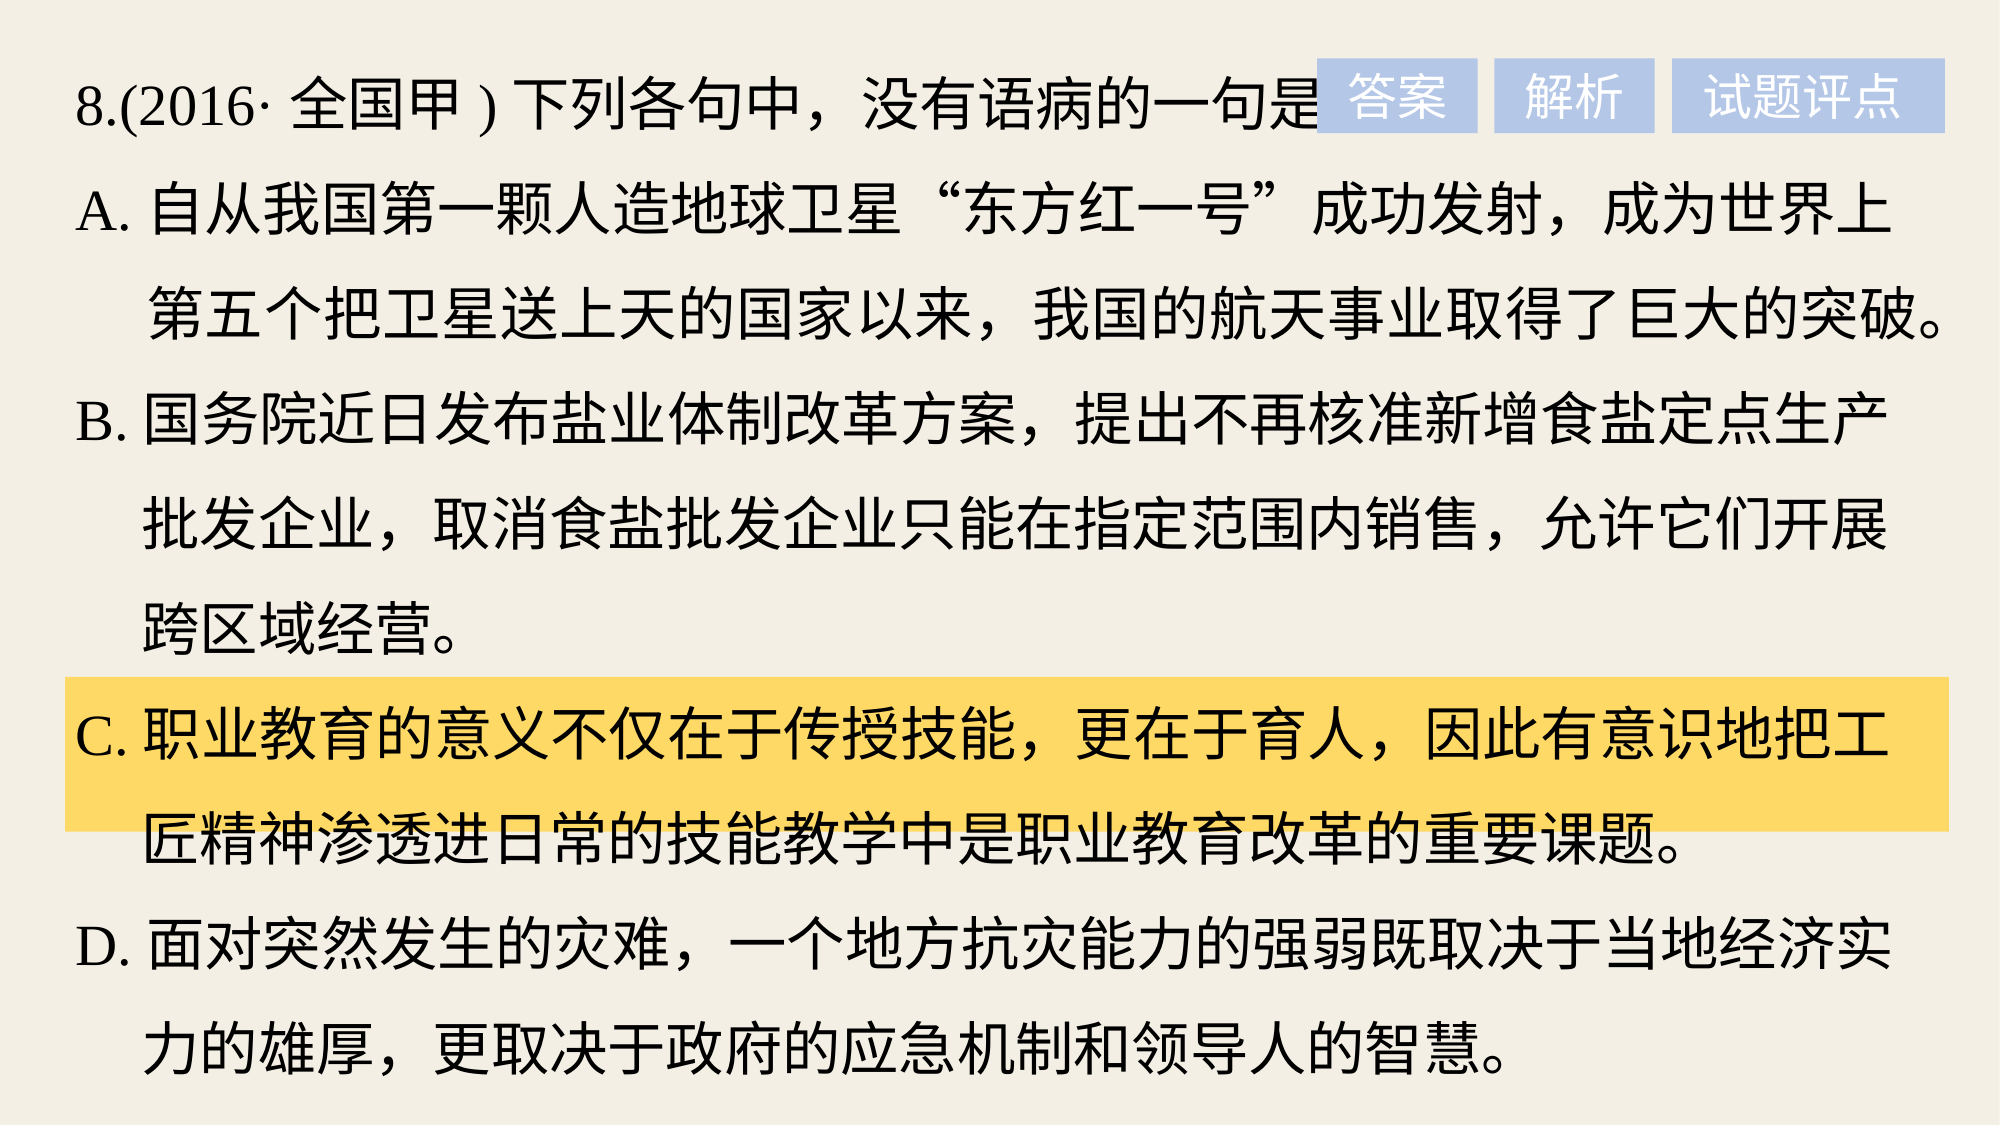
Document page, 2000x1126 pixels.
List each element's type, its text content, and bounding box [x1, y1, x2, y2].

text_box 试题评点 [1672, 58, 1945, 134]
text_box 答案 [1317, 58, 1478, 134]
text_box 8.(2016·全国甲)下列各句中，没有语病的一句是 A.自从我国第一颗人造地球卫星“东方红一号”成功发射，成为世界上 第五个把卫星送上天的国家以来，我国的航天事业取得了巨大的突破。 B.国务院近日发布盐业体制改革方案，提出不再核准新增食盐定点生产 批发企业，取消食盐批发企业只能在指定范围内销售，允许它们开展 跨区域经营。 C.职业教育的意义不仅在于传授技能，更在于育人，因此有意识地把工 匠精神渗透进日常的技能教学中是职业教育改革的重要课题。 D.面对突然发生的灾难，一个地方抗灾能力的强弱既取决于当地经济实 力的雄厚，更取决于政府的应急机制和领导人的智慧。 [55, 22, 1939, 1092]
text_box 解析 [1494, 58, 1655, 134]
text_box [1939, 676, 1949, 832]
